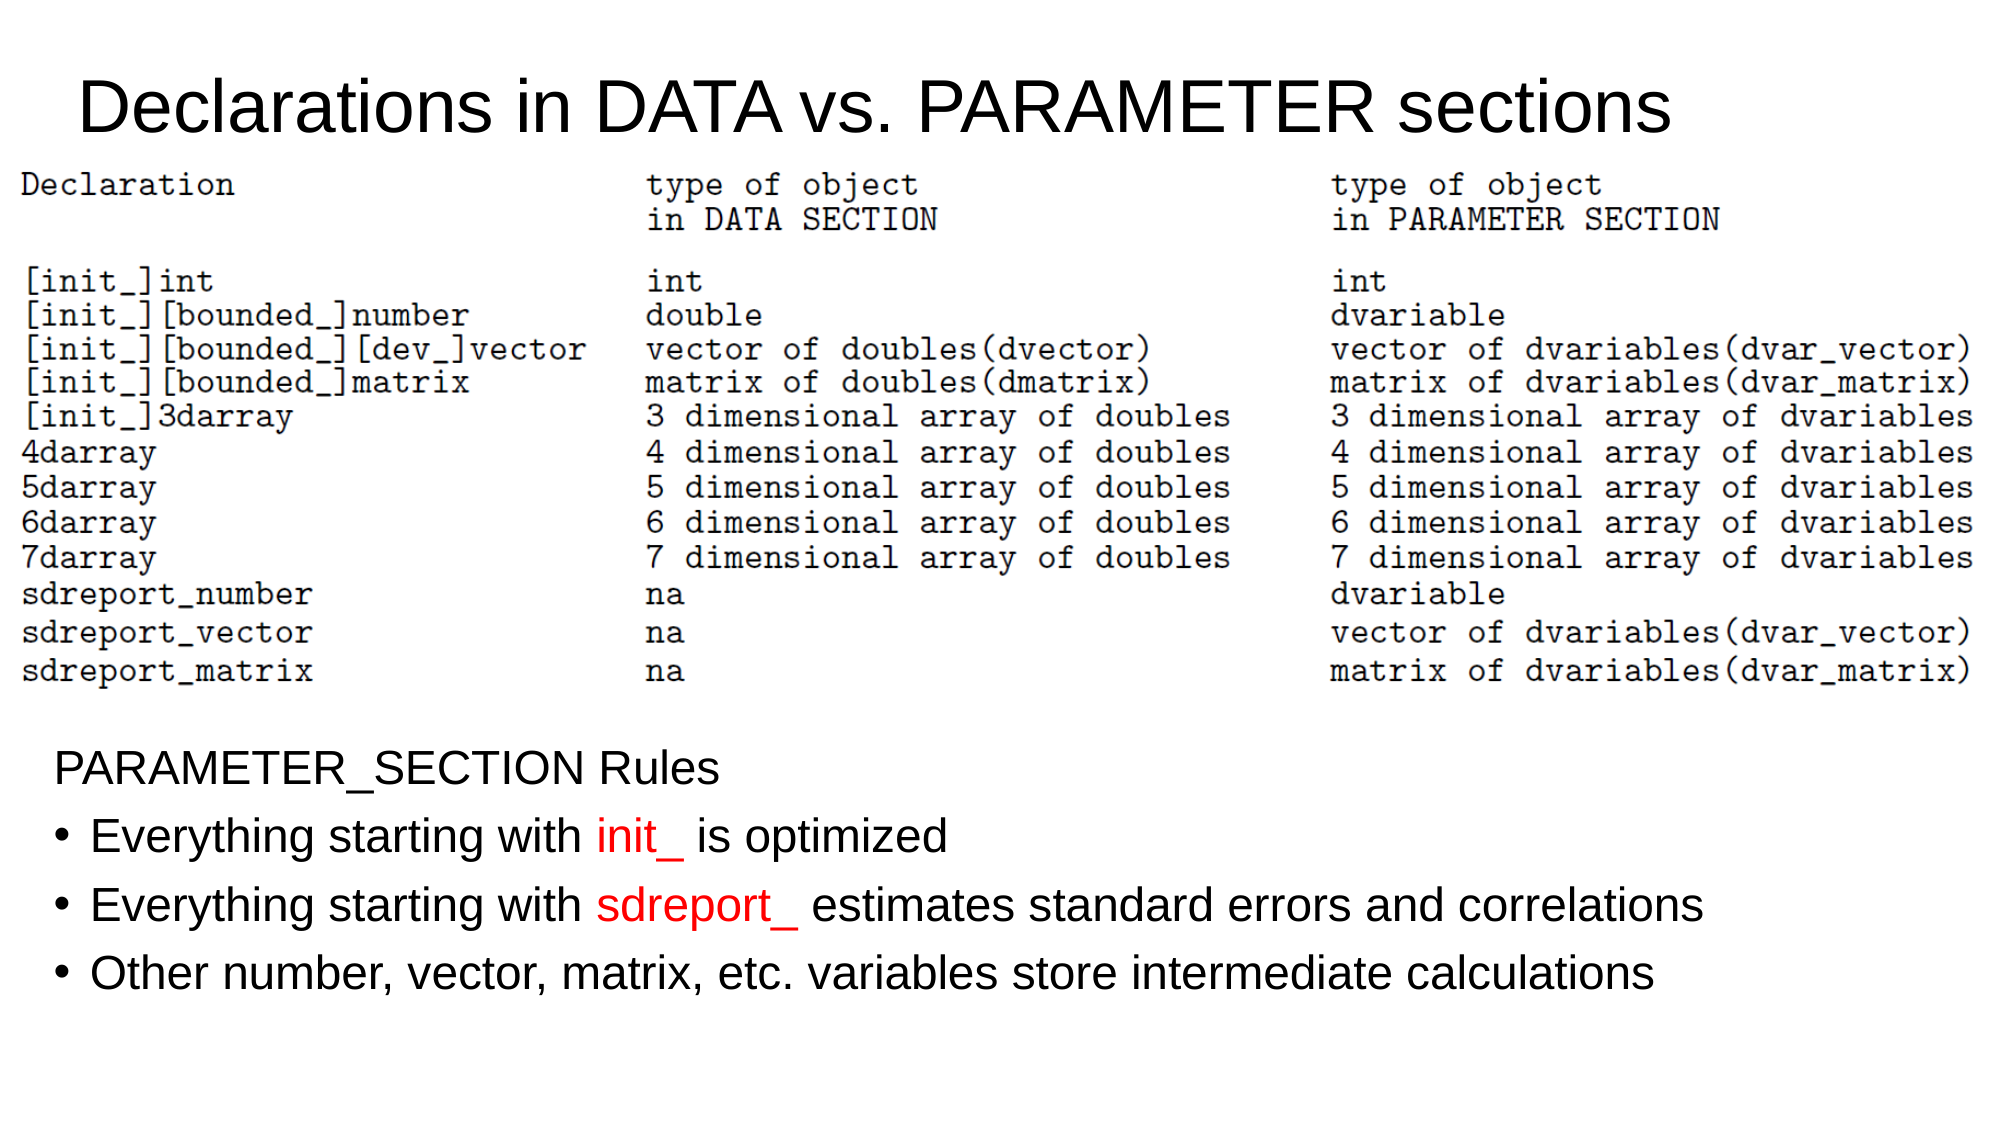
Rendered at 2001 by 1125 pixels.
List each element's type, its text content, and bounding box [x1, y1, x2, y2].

picture [0, 149, 2000, 736]
list PARAMETER_SECTION Rules Everything starting with init_ is optimized Everything starting with sdreport_ estimates standard errors and correlations Other number, vector, matrix, etc. variables store intermediate calculations [38, 736, 1863, 1014]
title Declarations in DATA vs. PARAMETER sections [62, 0, 1788, 149]
